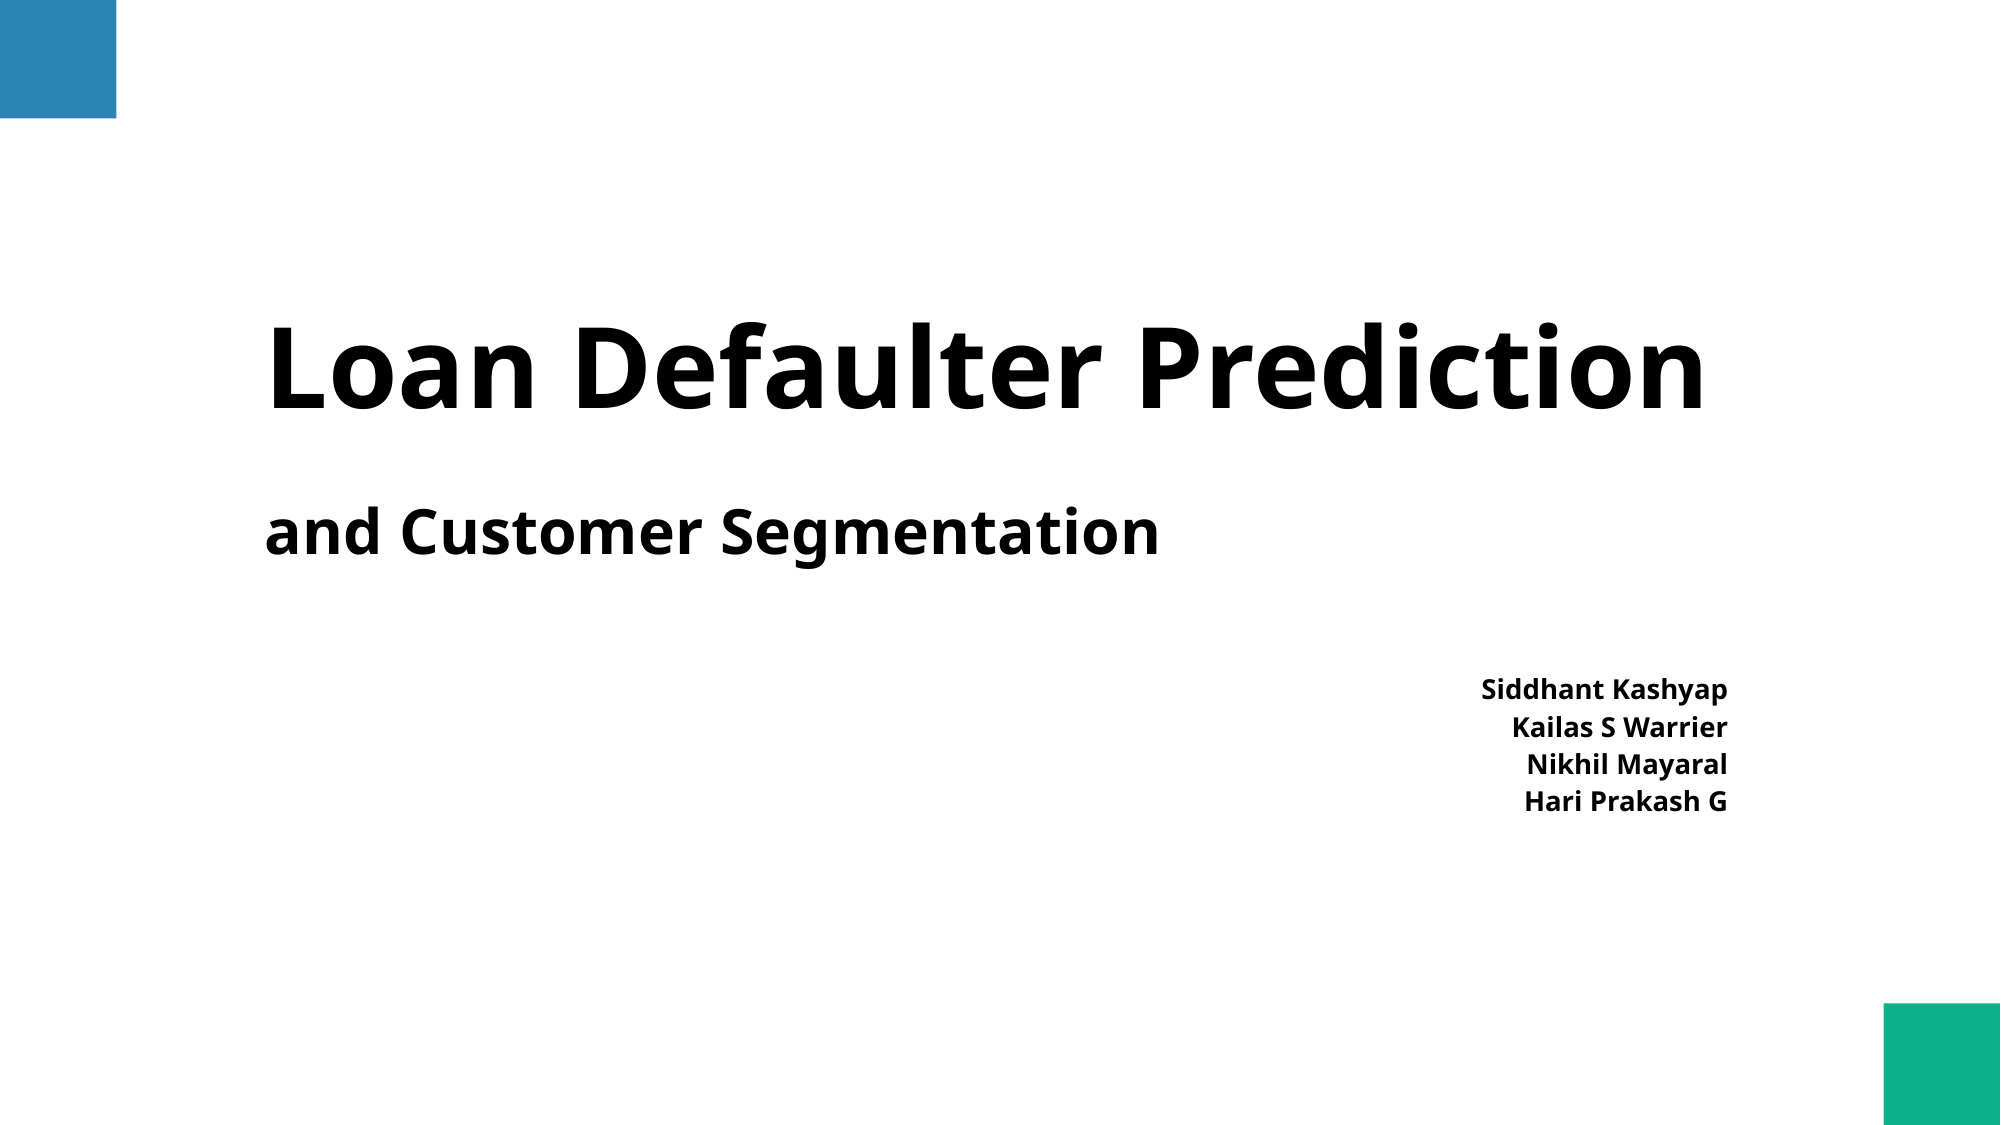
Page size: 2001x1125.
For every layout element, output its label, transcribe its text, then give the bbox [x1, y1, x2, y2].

title Loan Defaulter Prediction and Customer Segmentation [249, 184, 1750, 576]
subtitle Siddhant Kashyap Kailas S Warrier Nikhil Mayaral Hari Prakash G [249, 590, 1744, 863]
